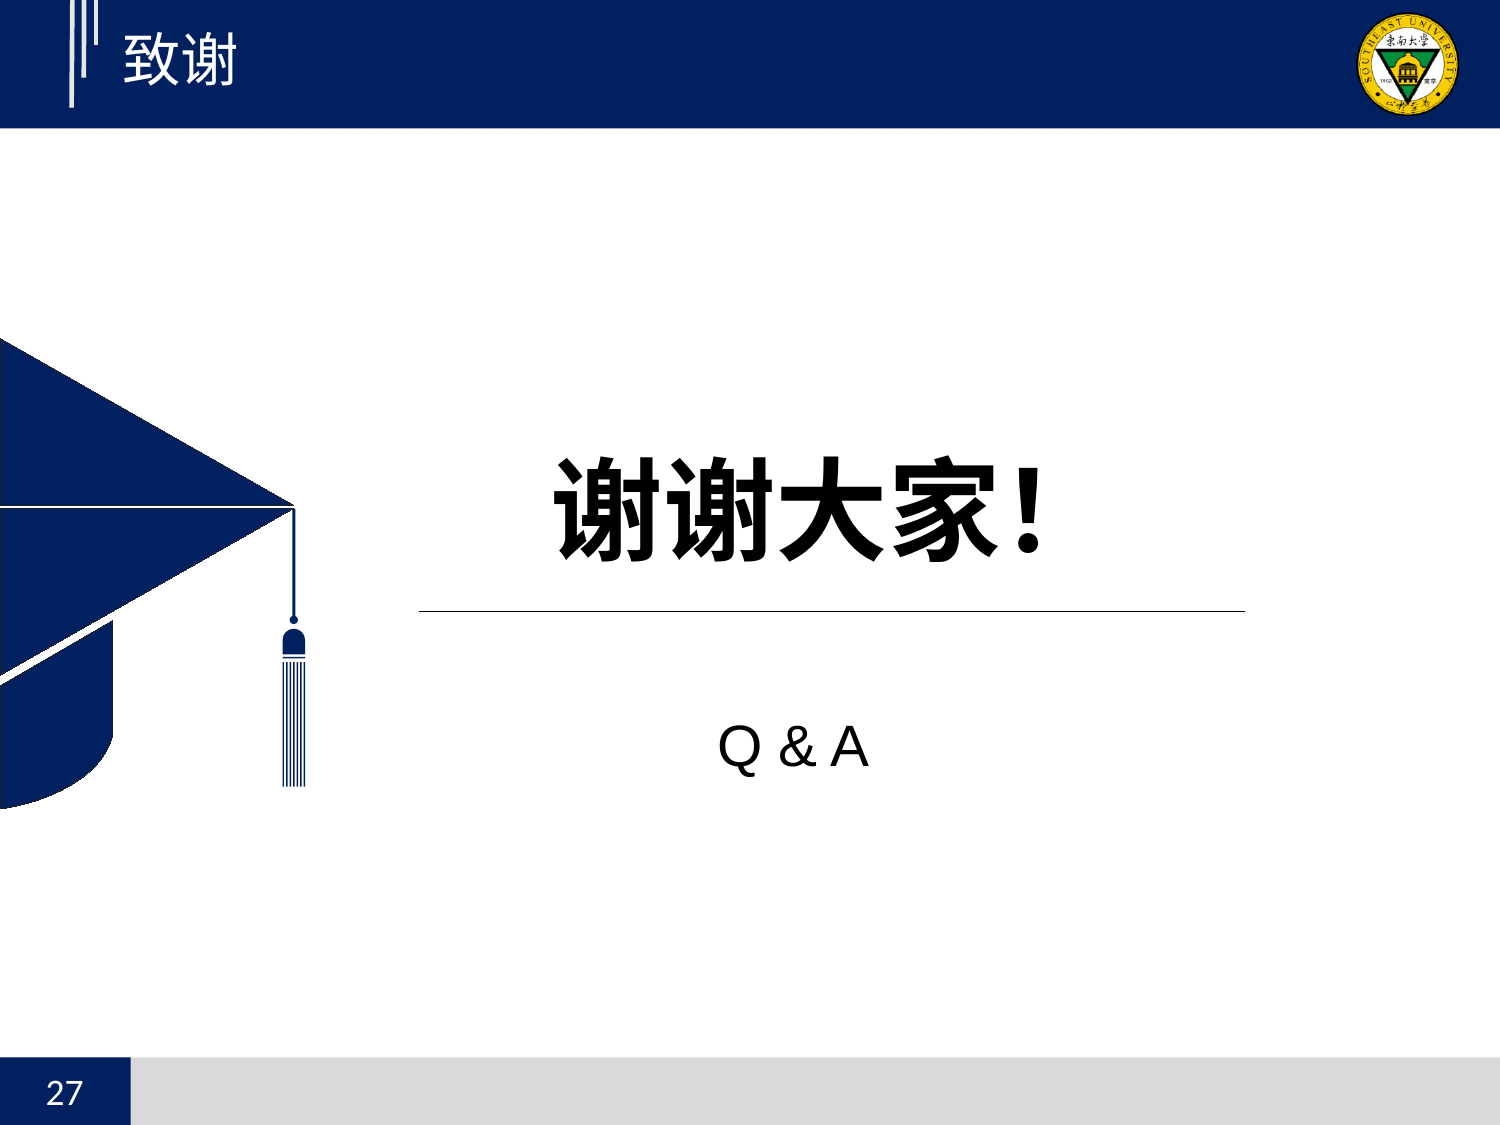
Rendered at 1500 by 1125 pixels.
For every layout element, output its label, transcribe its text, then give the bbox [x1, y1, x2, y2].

text_box [0, 338, 294, 506]
text_box Q & A [702, 700, 909, 786]
text_box [0, 0, 1500, 129]
text_box [289, 508, 299, 625]
text_box [0, 620, 113, 809]
text_box 致谢 [107, 16, 759, 101]
text_box 谢谢大家！ [535, 432, 1129, 583]
text_box 27 [30, 1060, 100, 1121]
picture [1356, 12, 1459, 116]
text_box [0, 508, 292, 676]
text_box [282, 628, 306, 655]
